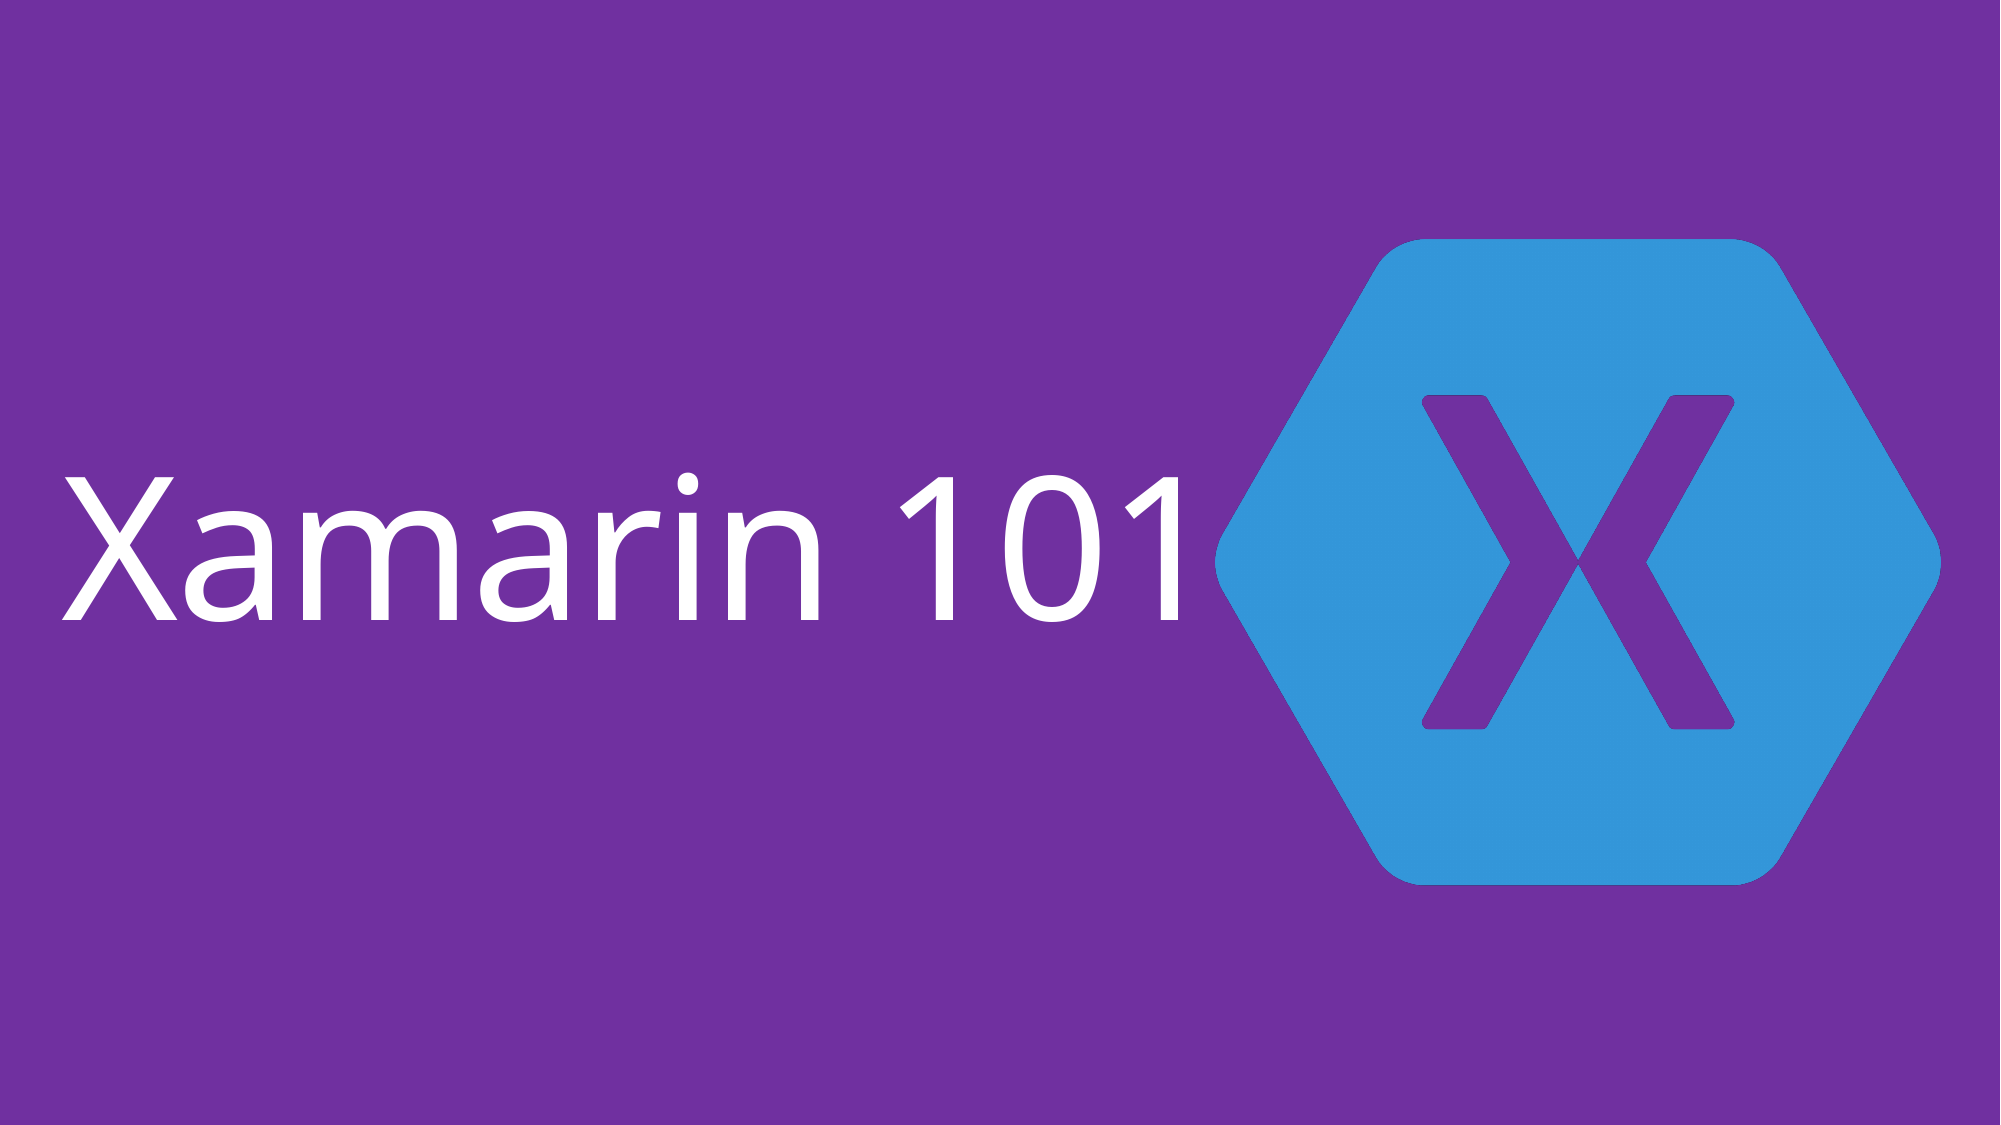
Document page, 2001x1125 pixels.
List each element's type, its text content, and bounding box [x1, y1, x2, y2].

text_box Xamarin 101 [37, 416, 1214, 679]
picture [1214, 239, 1941, 886]
